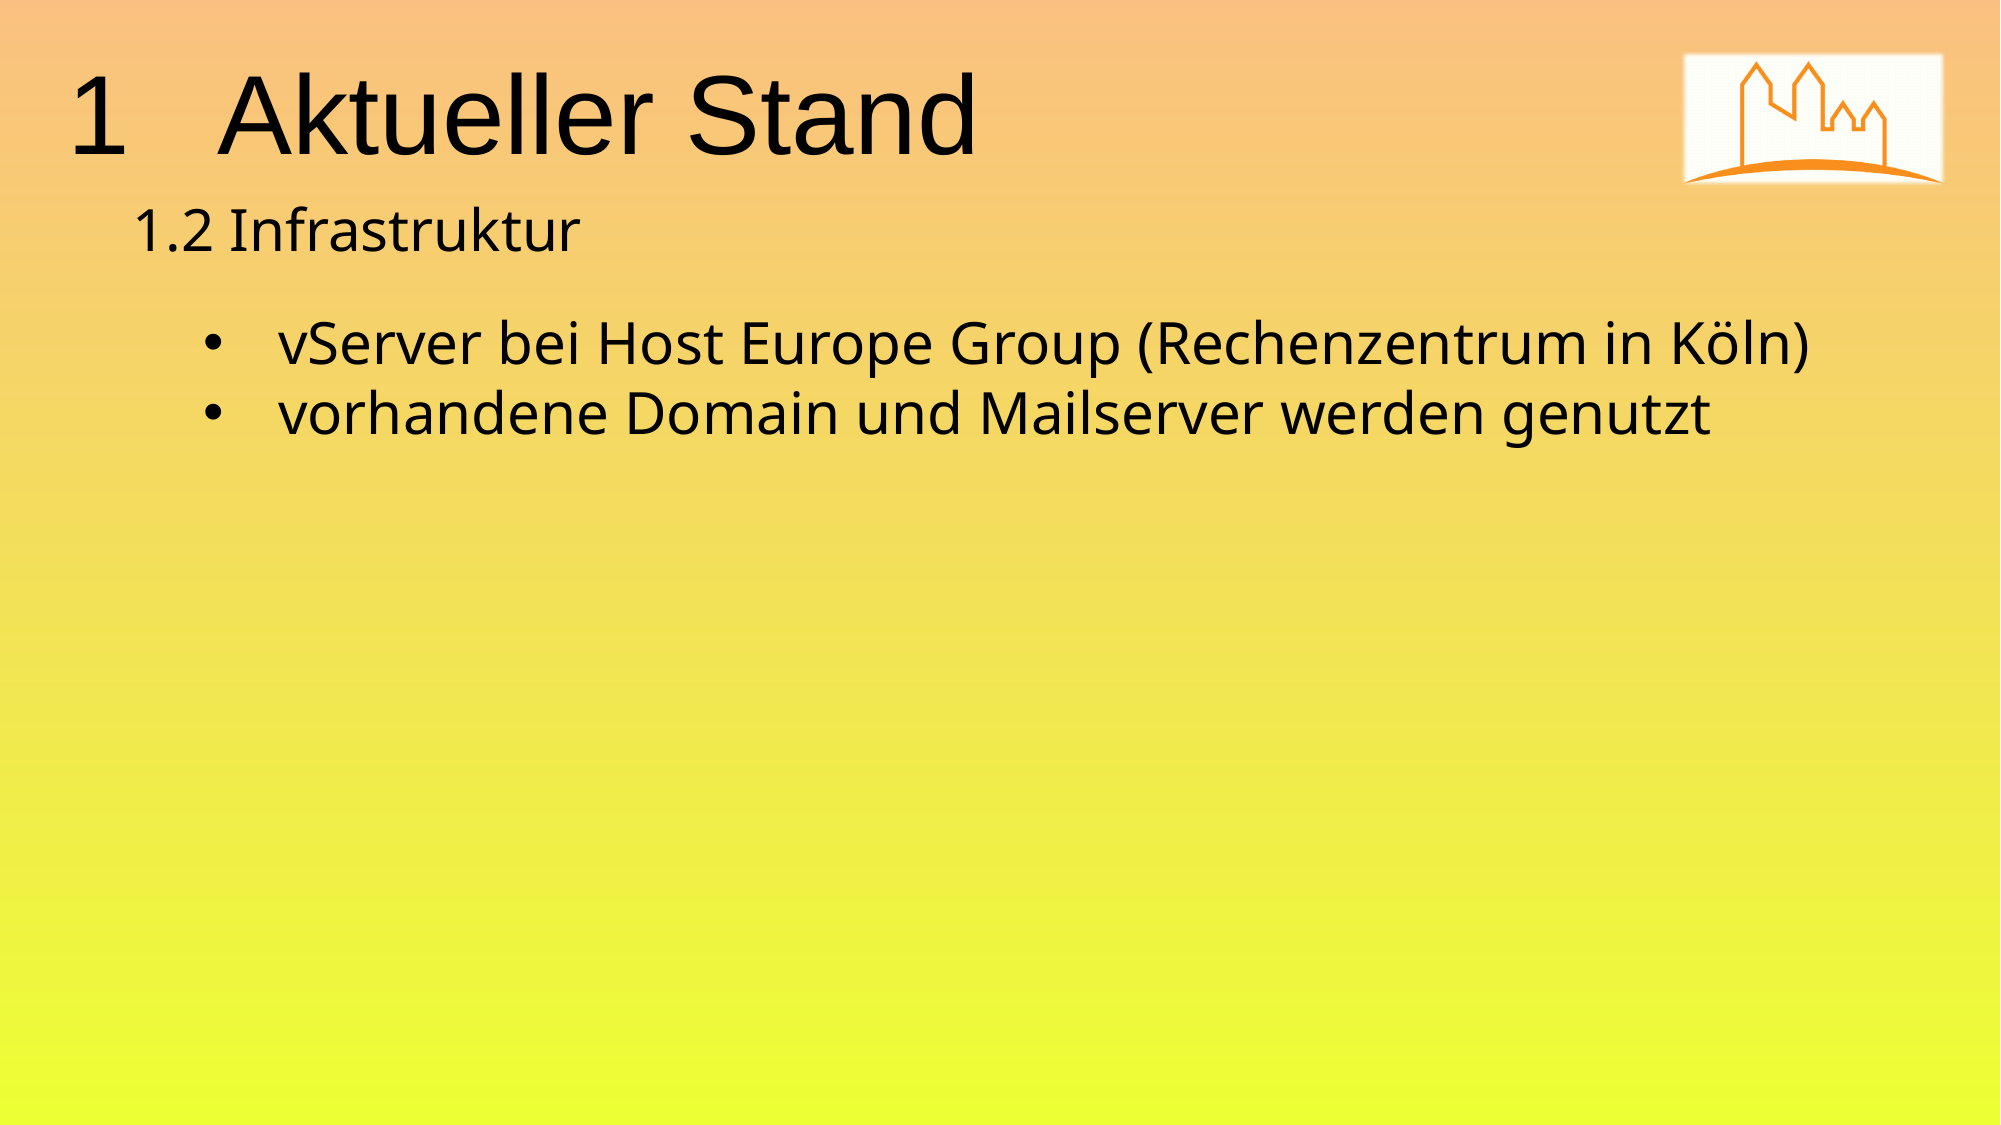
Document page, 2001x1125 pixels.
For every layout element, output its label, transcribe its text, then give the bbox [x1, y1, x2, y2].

text_box vServer bei Host Europe Group (Rechenzentrum in Köln) vorhandene Domain und Mailserver werden genutzt [188, 298, 1948, 454]
text_box 1.2 Infrastruktur [117, 186, 598, 271]
text_box 1 Aktueller Stand [52, 34, 1681, 185]
picture [1680, 50, 1948, 187]
